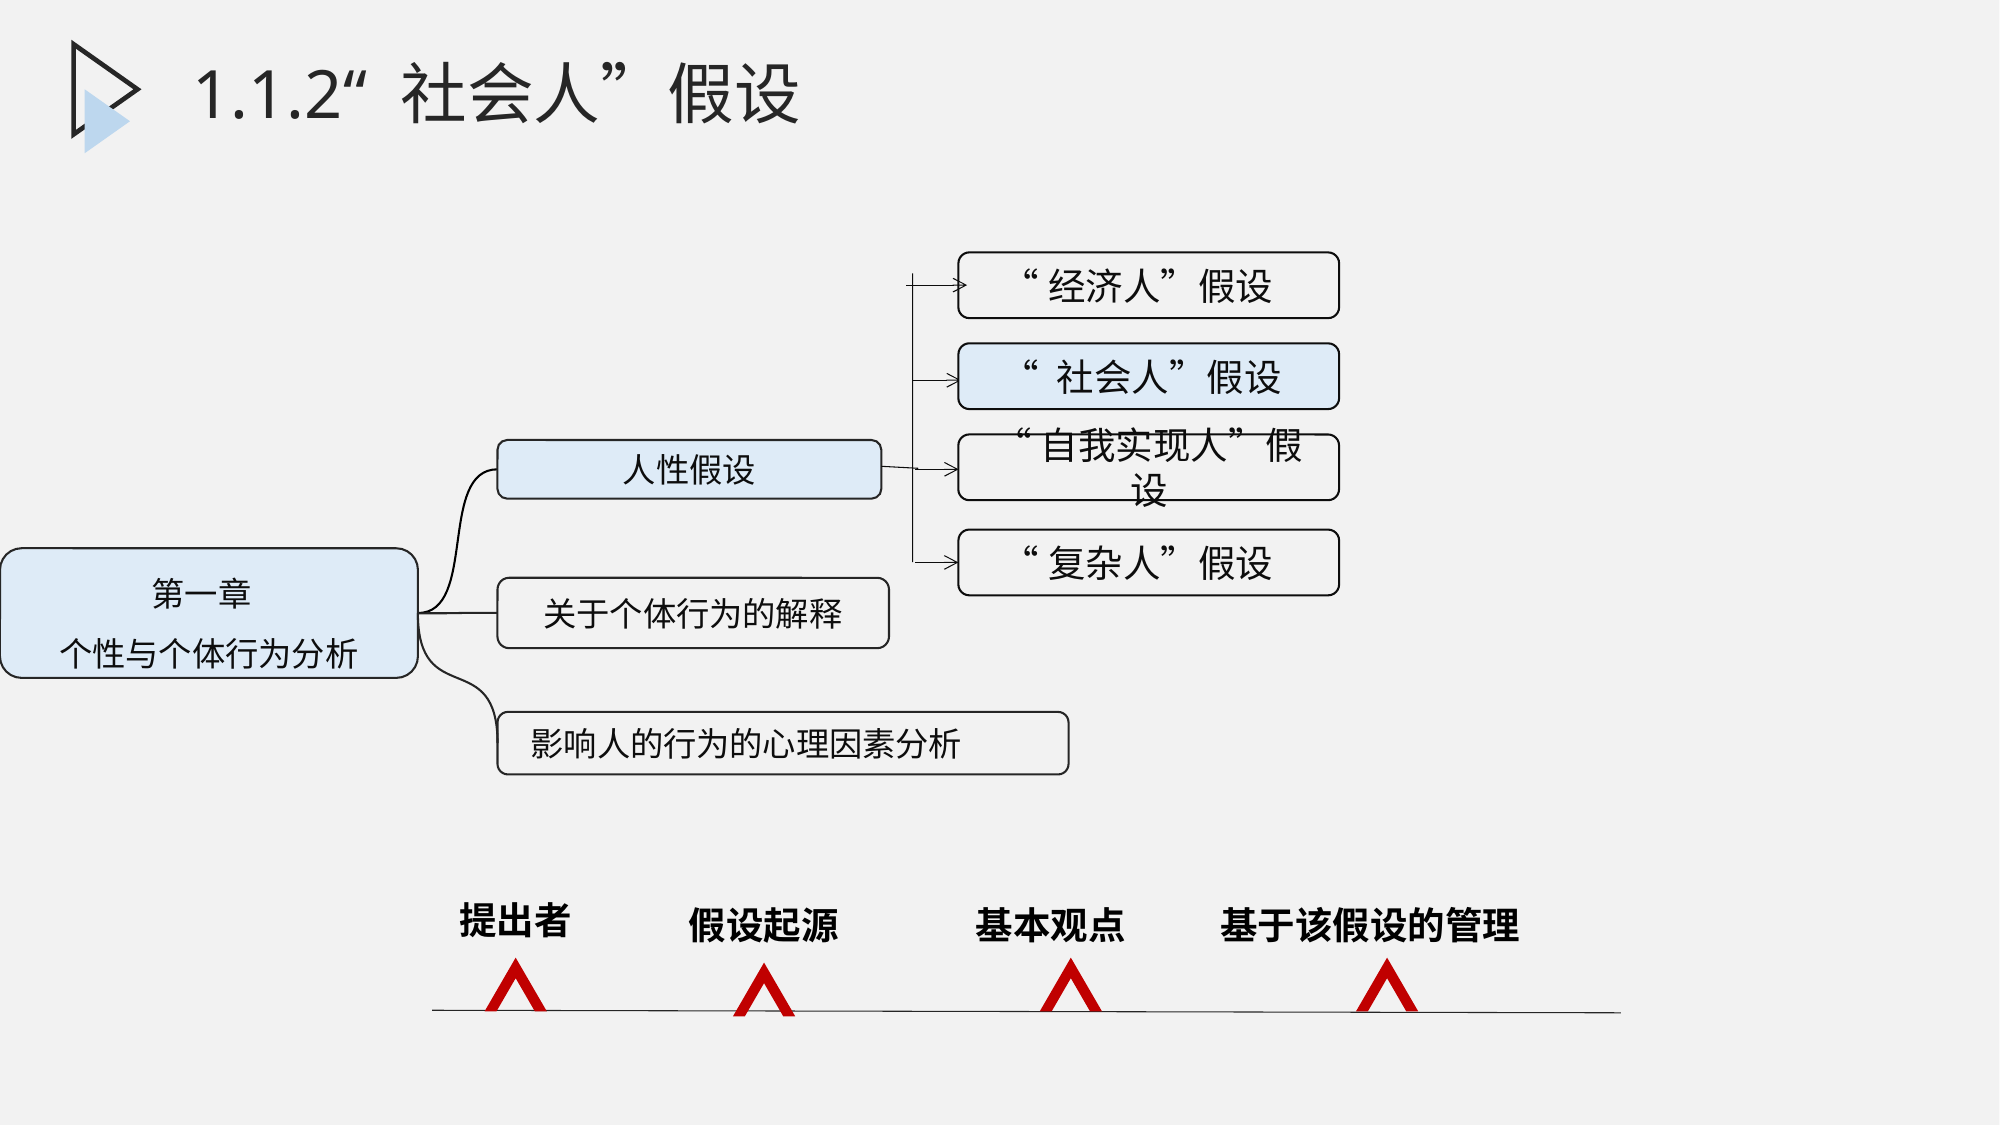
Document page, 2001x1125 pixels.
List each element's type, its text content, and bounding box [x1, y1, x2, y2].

list 1.1.2“ 社会人”假设 [177, 44, 1322, 178]
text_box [407, 843, 1621, 1016]
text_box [0, 252, 1340, 775]
